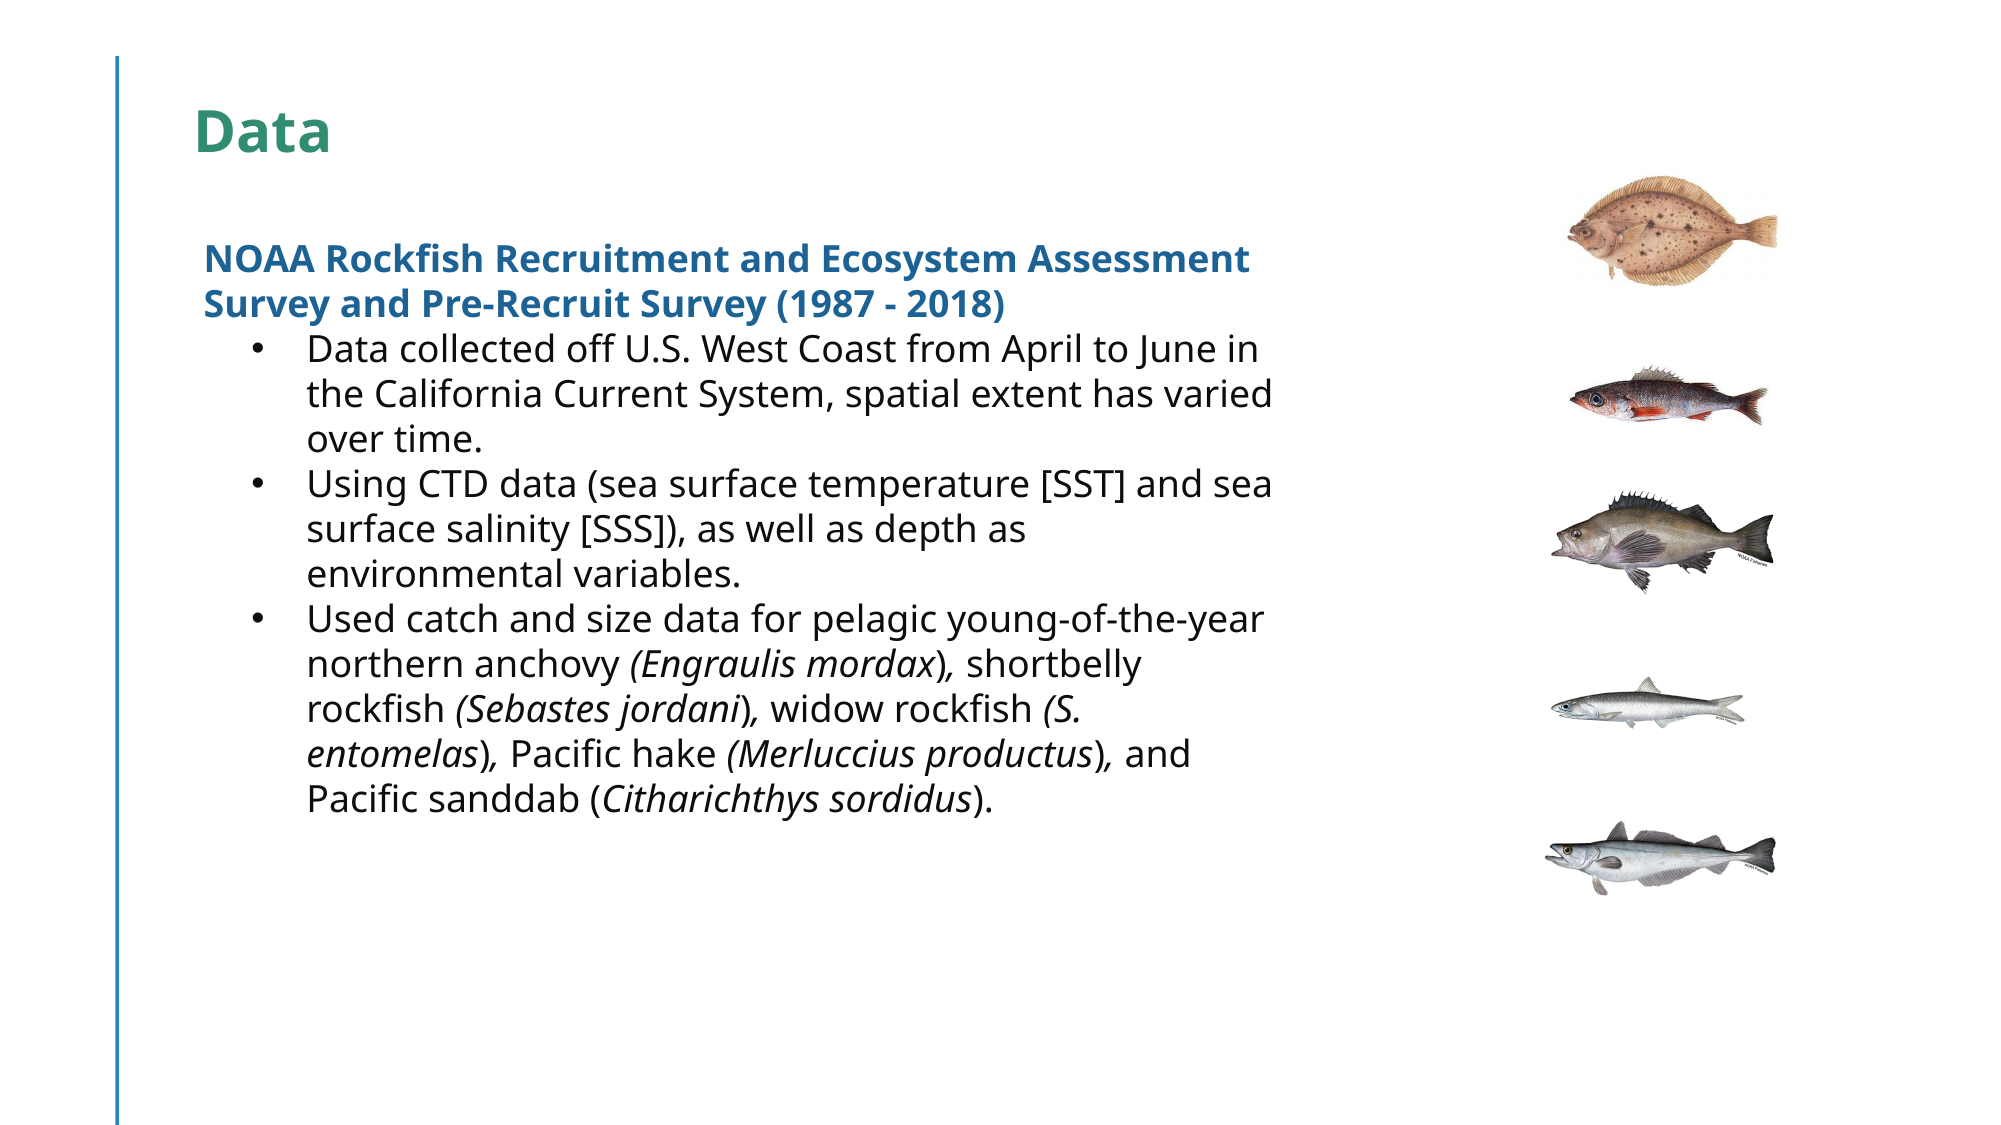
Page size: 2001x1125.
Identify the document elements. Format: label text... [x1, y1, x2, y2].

text_box Data [179, 86, 348, 172]
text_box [1535, 172, 1787, 941]
text_box NOAA Rockfish Recruitment and Ecosystem Assessment Survey and Pre-Recruit Survey (1987 - 2018) Data collected off U.S. West Coast from April to June in the California Current System, spatial extent has varied over time. Using CTD data (sea surface temperature [SST] and sea surface salinity [SSS]), as well as depth as environmental variables. Used catch and size data for pelagic young-of-the-year northern anchovy (Engraulis mordax), shortbelly rockfish (Sebastes jordani), widow rockfish (S. entomelas), Pacific hake (Merluccius productus), and Pacific sanddab (Citharichthys sordidus). [143, 219, 1308, 835]
